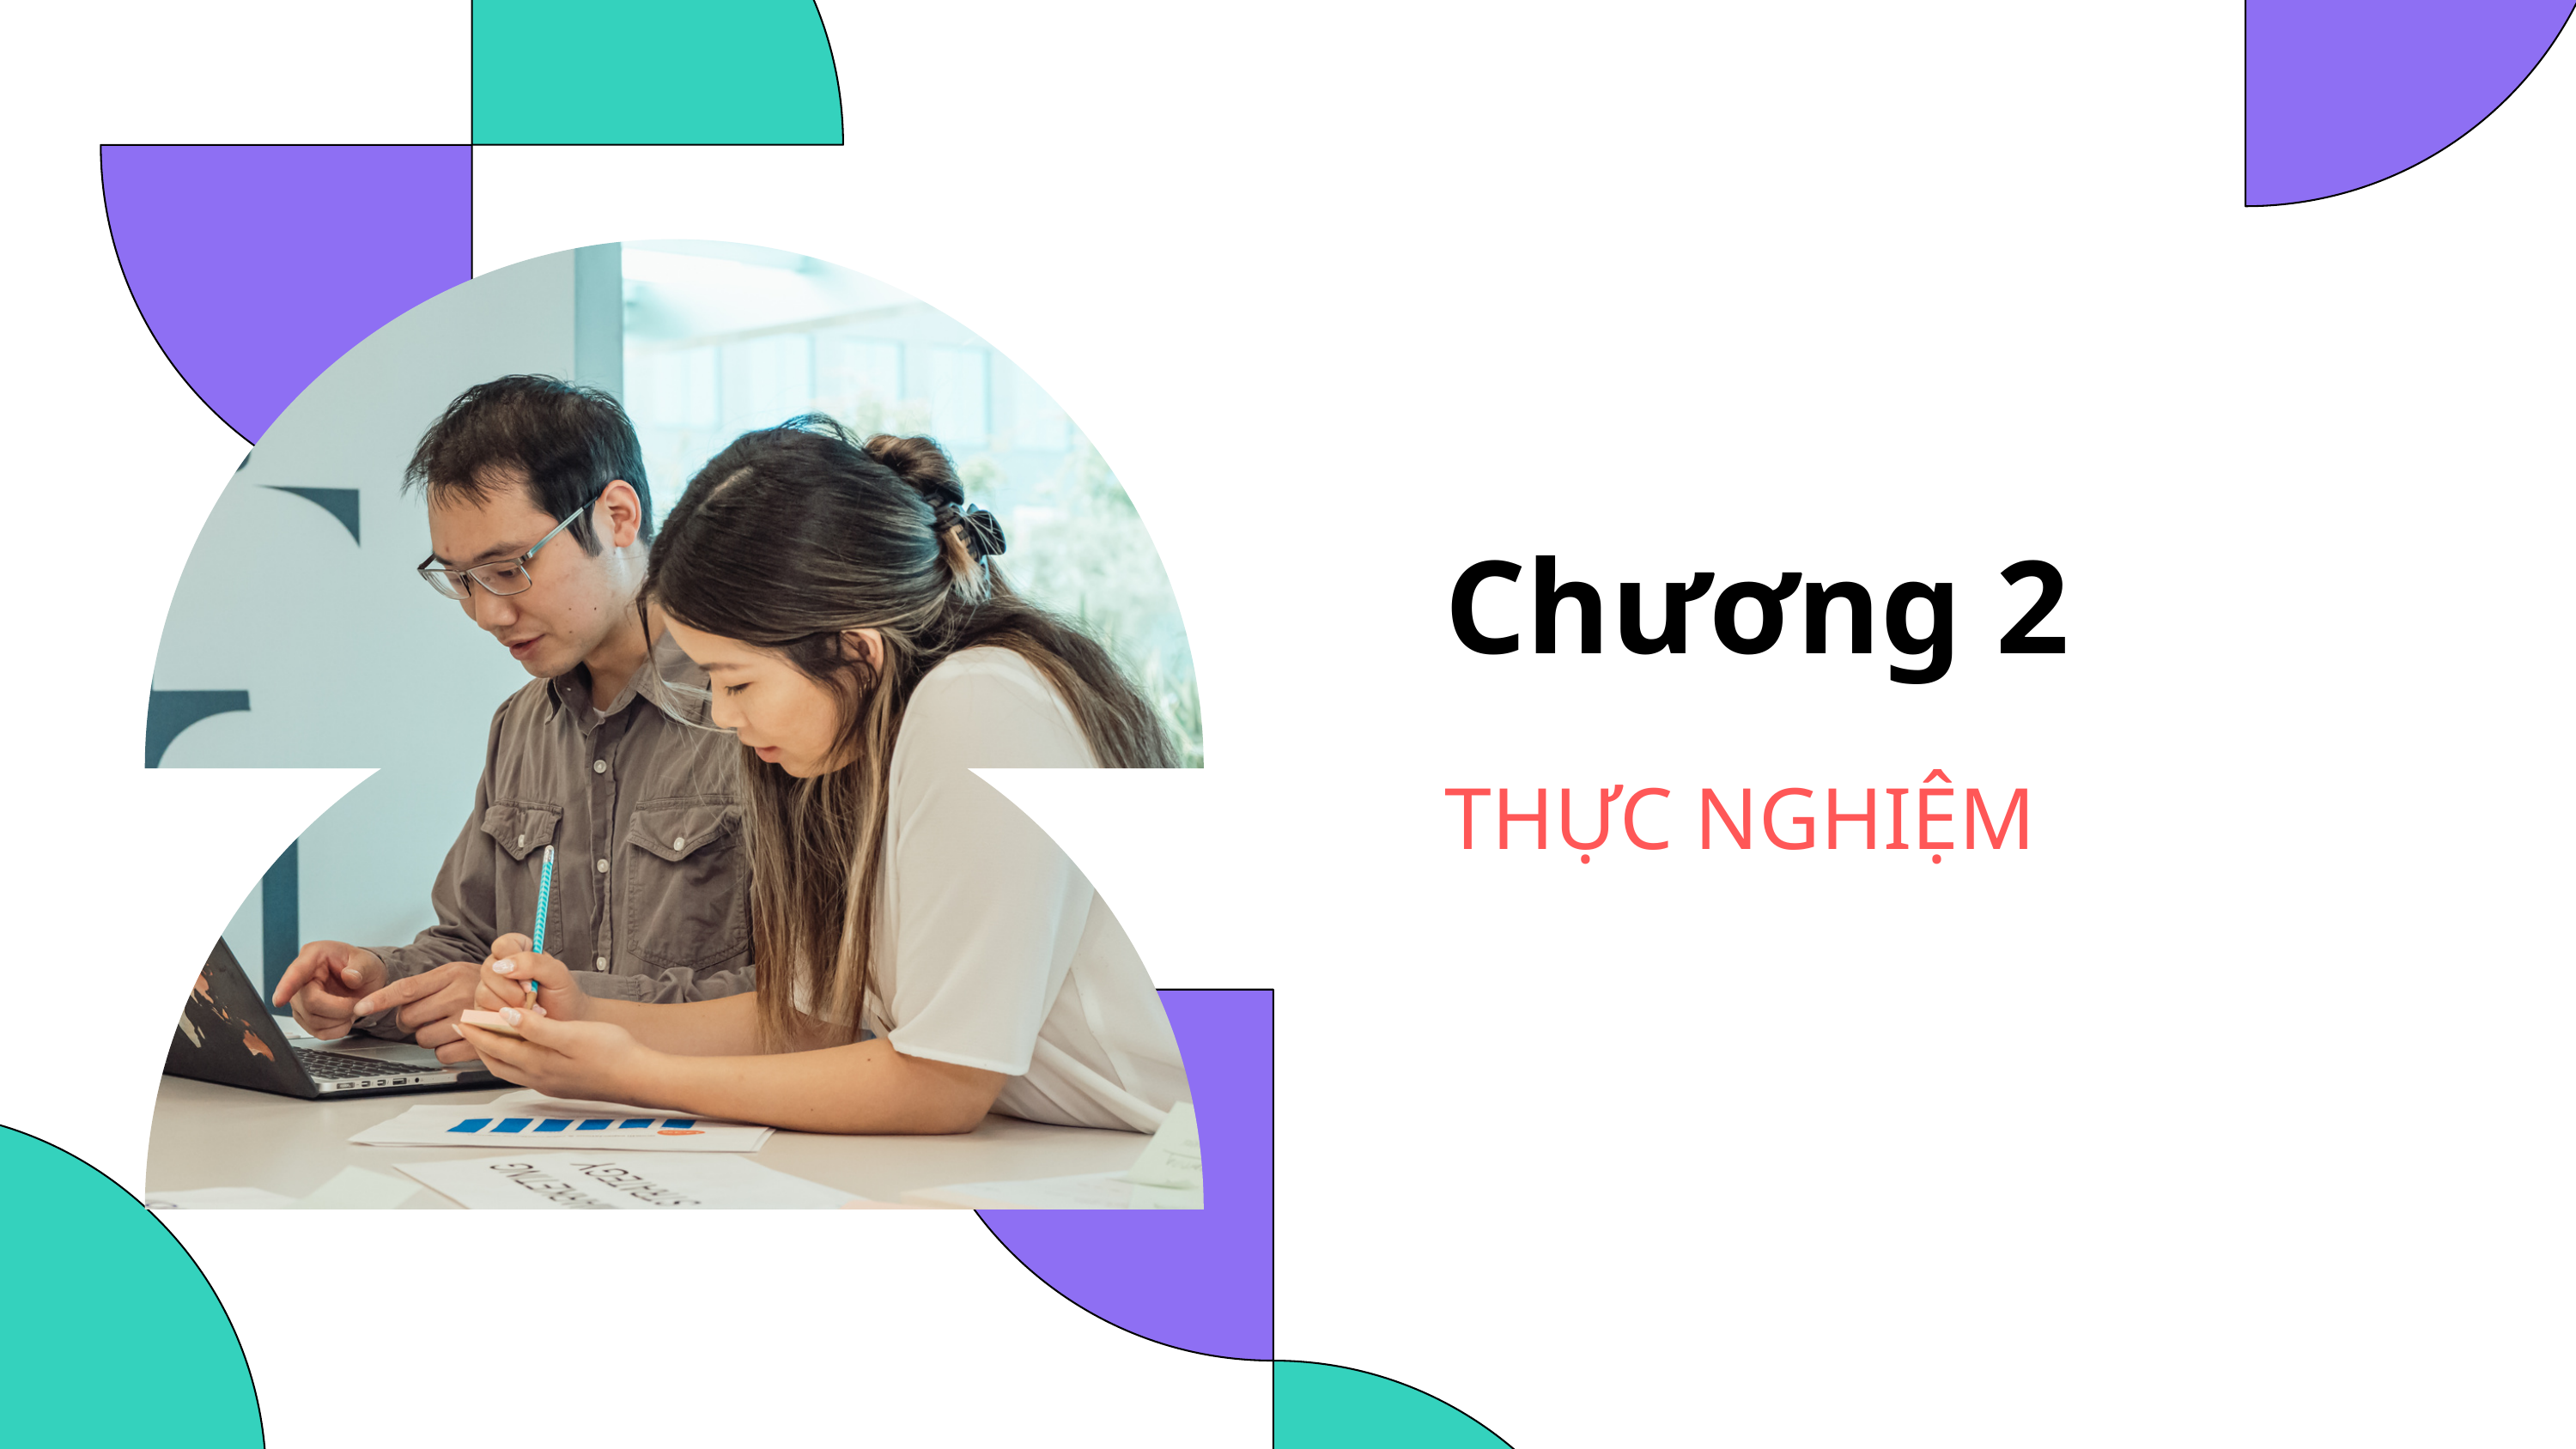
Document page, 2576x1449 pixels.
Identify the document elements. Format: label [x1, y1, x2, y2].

text_box [144, 239, 1204, 1210]
text_box [0, 1109, 267, 1449]
text_box [100, 144, 472, 517]
text_box [2245, 0, 2576, 207]
text_box [902, 989, 1274, 1361]
text_box [1273, 1360, 1645, 1449]
text_box [1444, 520, 2417, 859]
text_box [471, 0, 844, 145]
